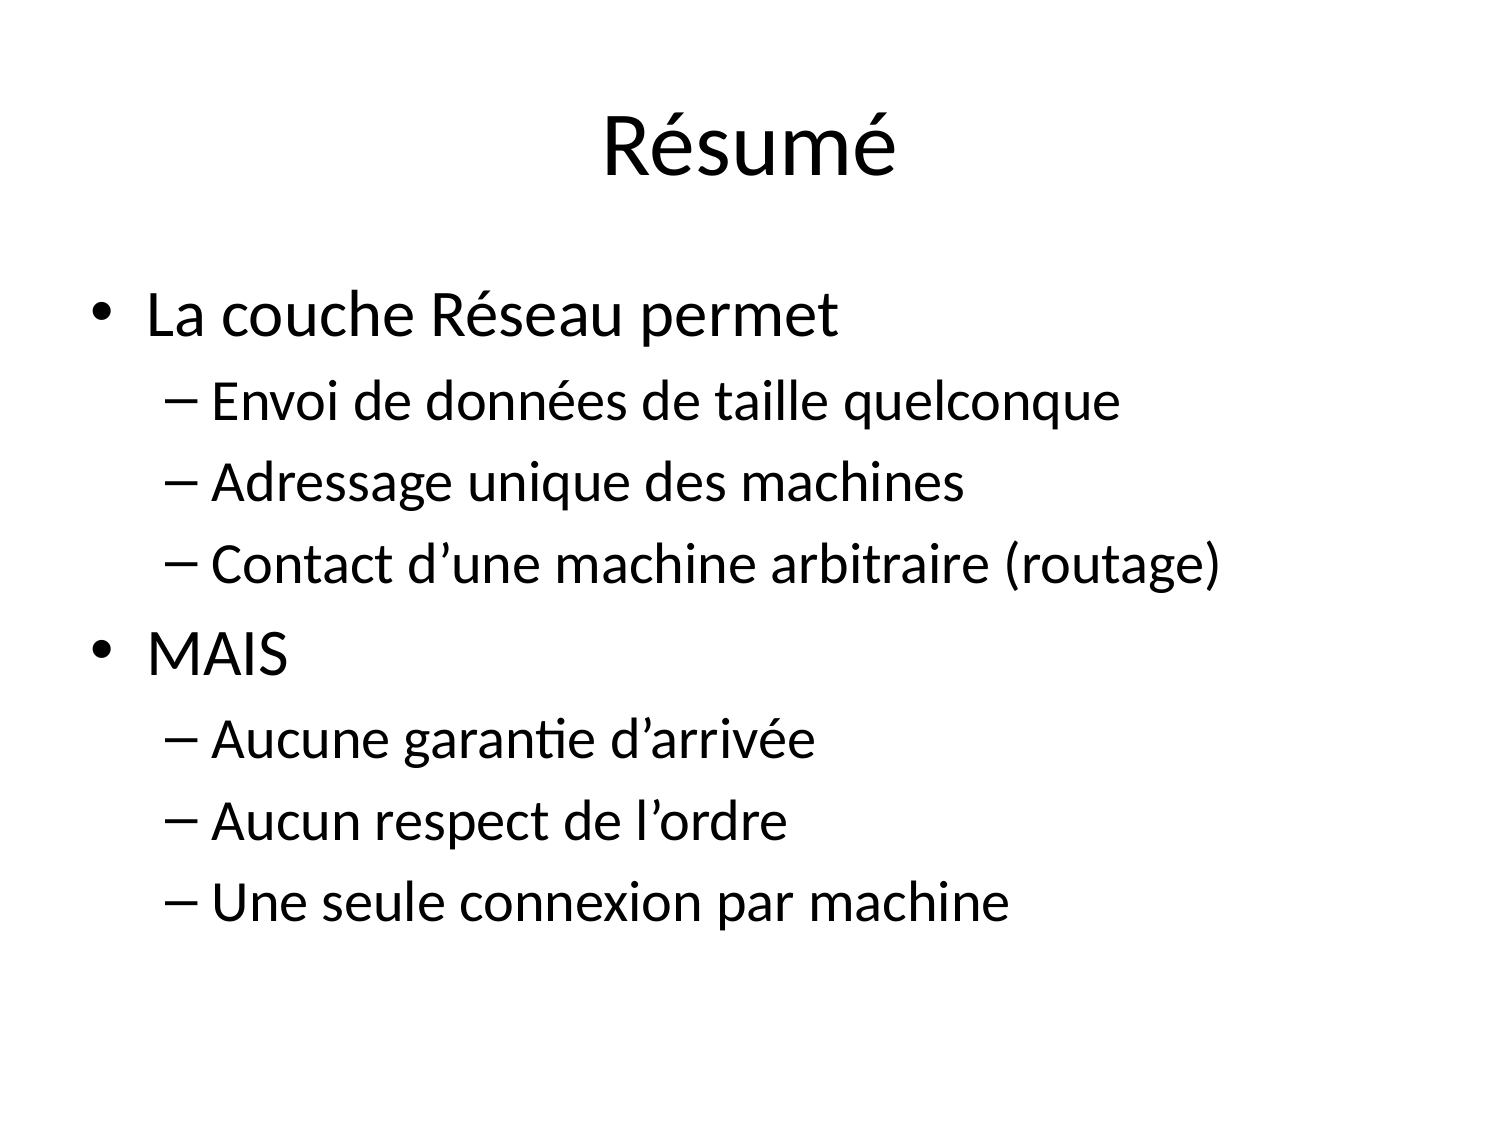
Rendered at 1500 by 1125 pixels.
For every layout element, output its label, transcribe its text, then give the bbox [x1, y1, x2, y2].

list La couche Réseau permet Envoi de données de taille quelconque Adressage unique des machines Contact d’une machine arbitraire (routage) MAIS Aucune garantie d’arrivée Aucun respect de l’ordre Une seule connexion par machine [75, 262, 1425, 1005]
title Résumé [75, 45, 1425, 233]
